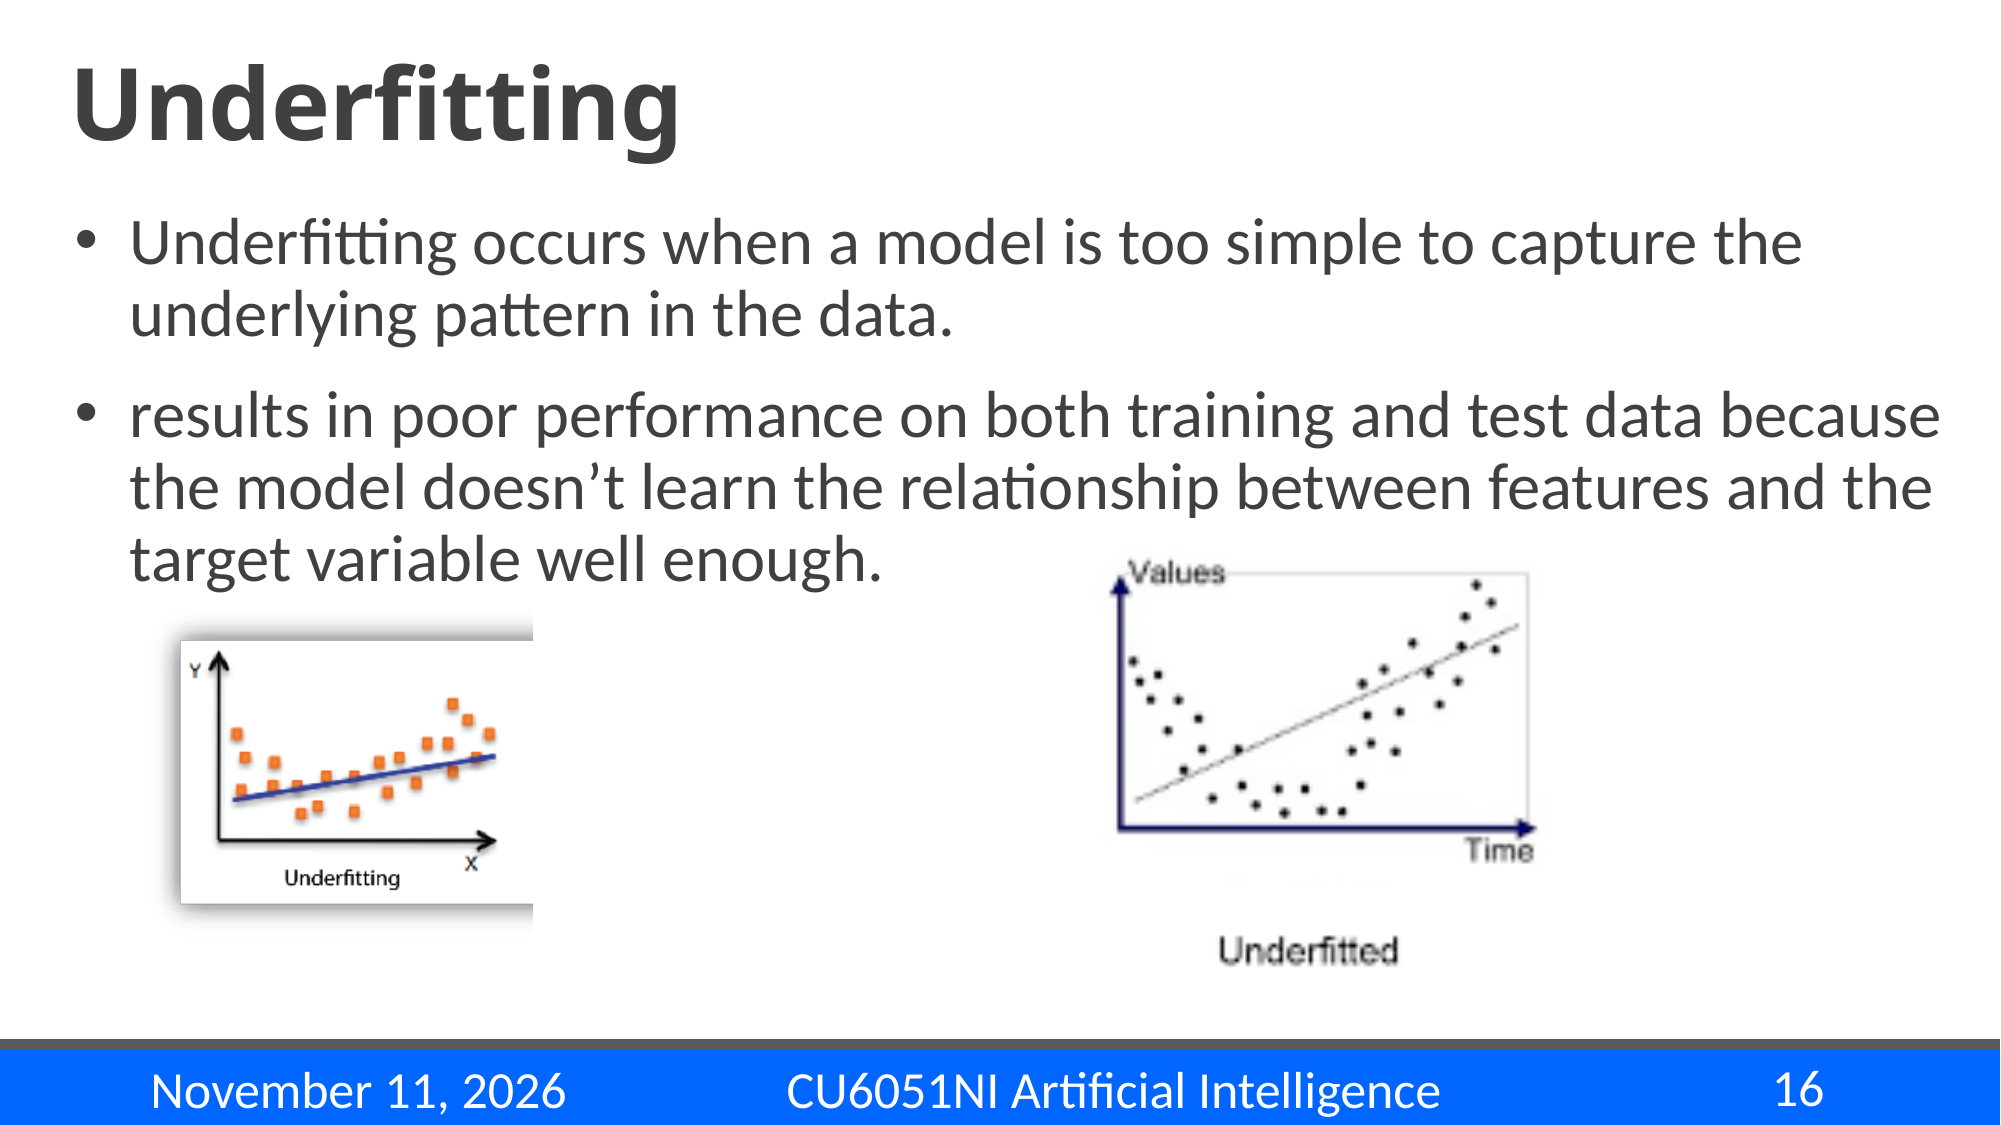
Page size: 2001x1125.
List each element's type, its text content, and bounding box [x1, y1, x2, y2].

title Underfitting [54, 39, 1943, 169]
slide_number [135, 1057, 622, 1118]
footer CU6051NI Artificial Intelligence [695, 1057, 1533, 1118]
slide_number 16 [1624, 1056, 1840, 1116]
picture [1093, 517, 1554, 1005]
list Underfitting occurs when a model is too simple to capture the underlying pattern in the data. results in poor performance on both training and test data because the model doesn’t learn the relationship between features and the target variable well enough. [54, 199, 1949, 1008]
picture [143, 603, 534, 942]
